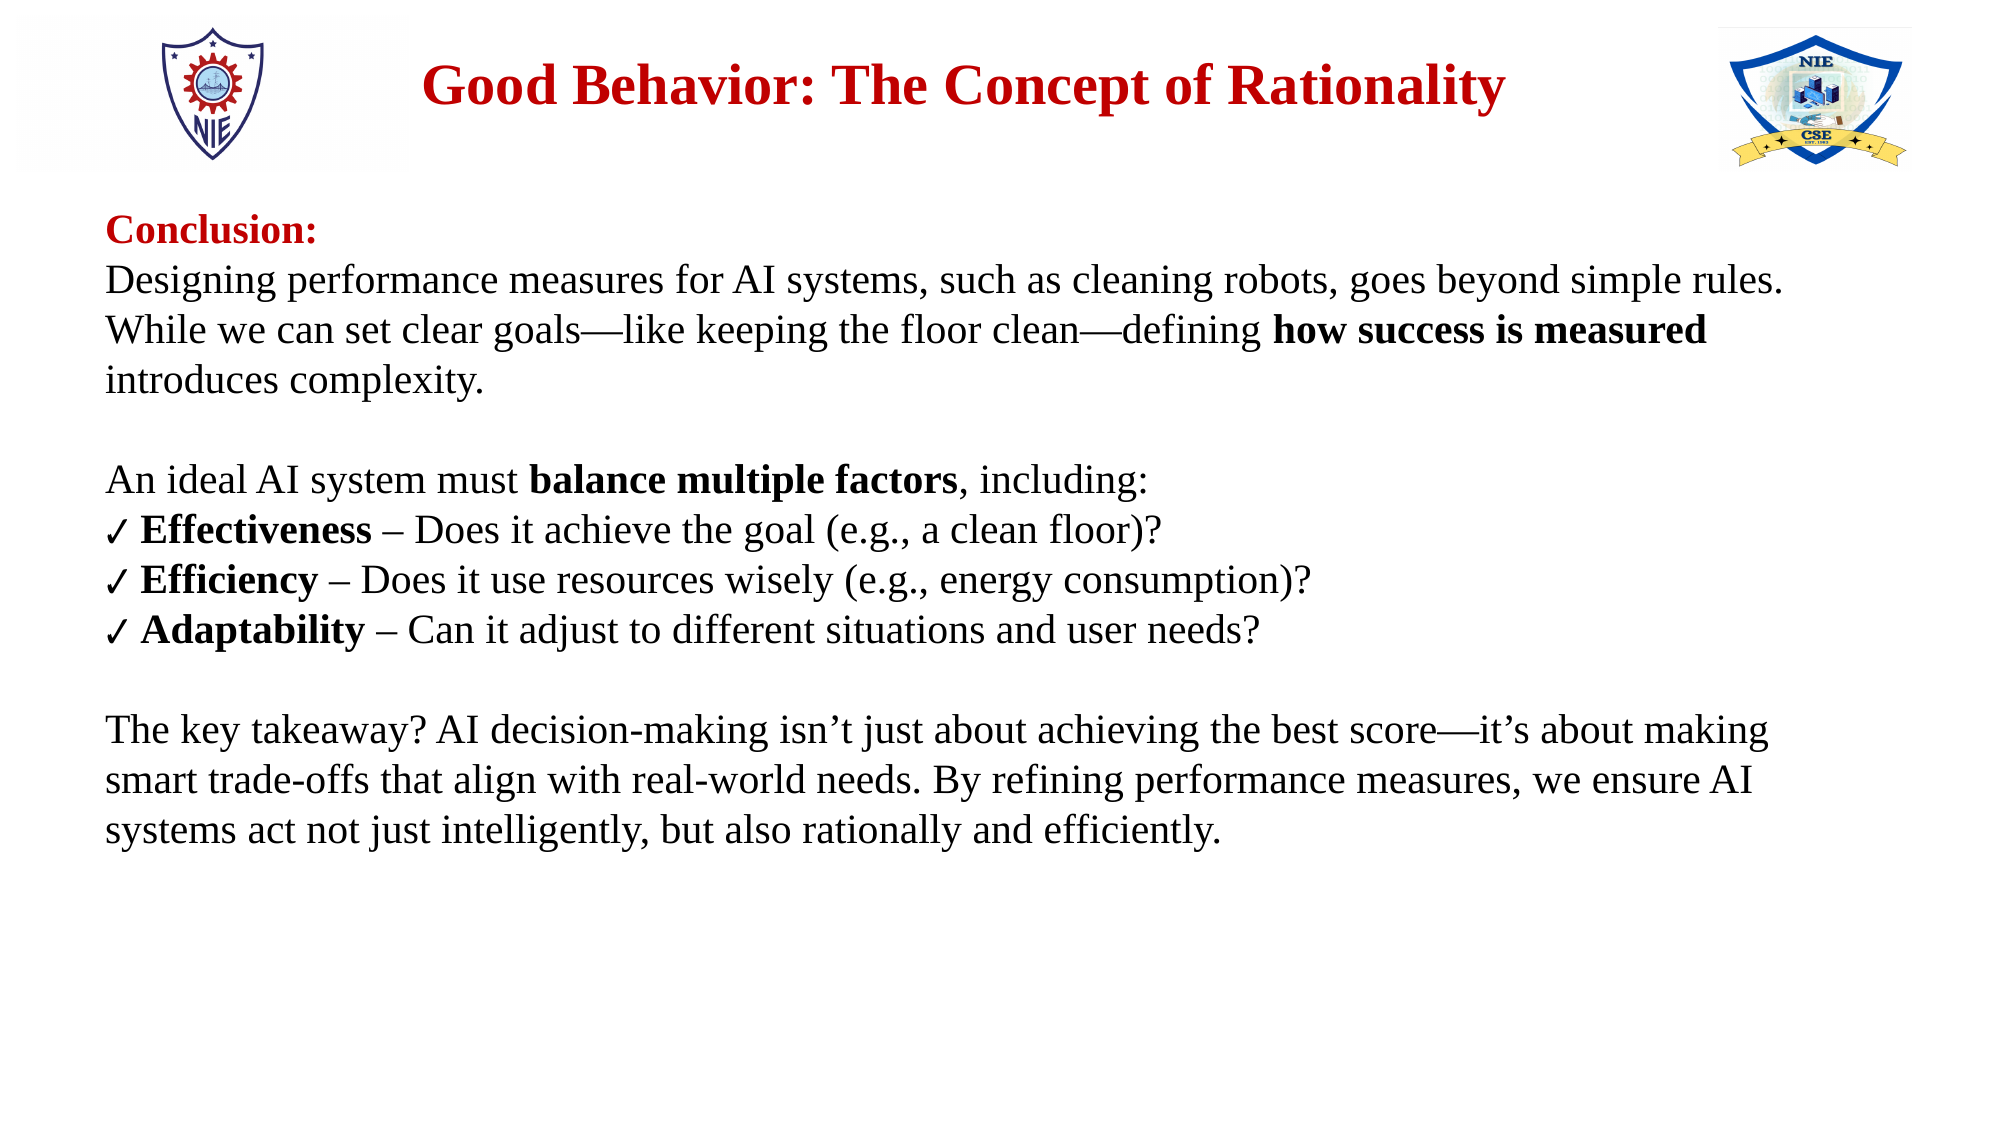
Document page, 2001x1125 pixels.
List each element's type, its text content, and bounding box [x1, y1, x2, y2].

text_box Good Behavior: The Concept of Rationality [367, 38, 1562, 194]
picture [1718, 27, 1912, 172]
text_box Conclusion: Designing performance measures for AI systems, such as cleaning robots, goes beyond simple rules. While we can set clear goals—like keeping the floor clean—defining how success is measured introduces complexity. An ideal AI system must balance multiple factors, including: ✔ Effectiveness – Does it achieve the goal (e.g., a clean floor)? ✔ Efficiency – Does it use resources wisely (e.g., energy consumption)? ✔ Adaptability – Can it adjust to different situations and user needs? The key takeaway? AI decision-making isn’t just about achieving the best score—it’s about making smart trade-offs that align with real-world needs. By refining performance measures, we ensure AI systems act not just intelligently, but also rationally and efficiently. [90, 194, 1852, 910]
picture [16, 15, 409, 172]
